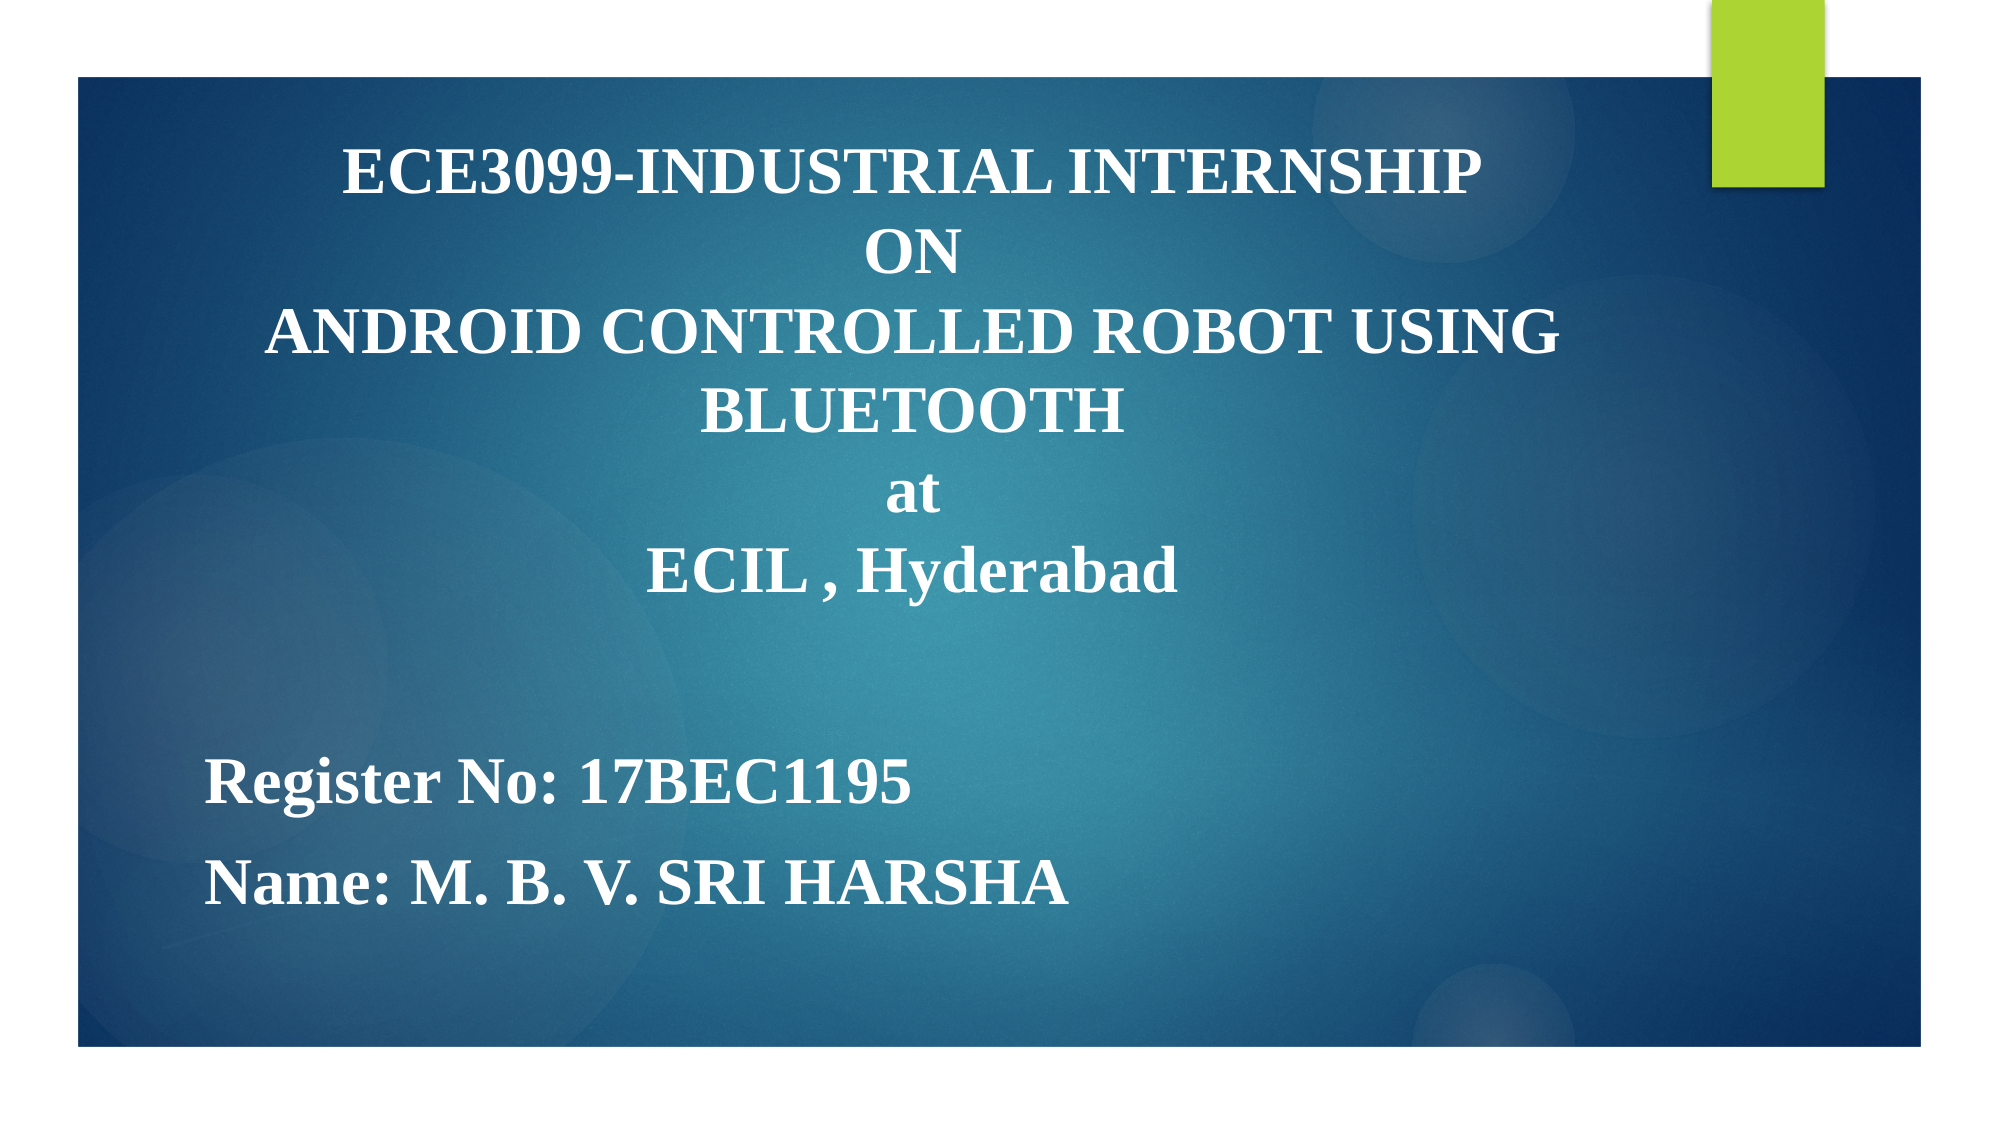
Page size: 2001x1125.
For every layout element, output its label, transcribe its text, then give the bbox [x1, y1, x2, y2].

title ECE3099-INDUSTRIAL INTERNSHIP ON ANDROID CONTROLLED ROBOT USING BLUETOOTH at ECIL , Hyderabad [189, 117, 1638, 694]
subtitle Register No: 17BEC1195 Name: M. B. V. SRI HARSHA [189, 729, 1638, 971]
